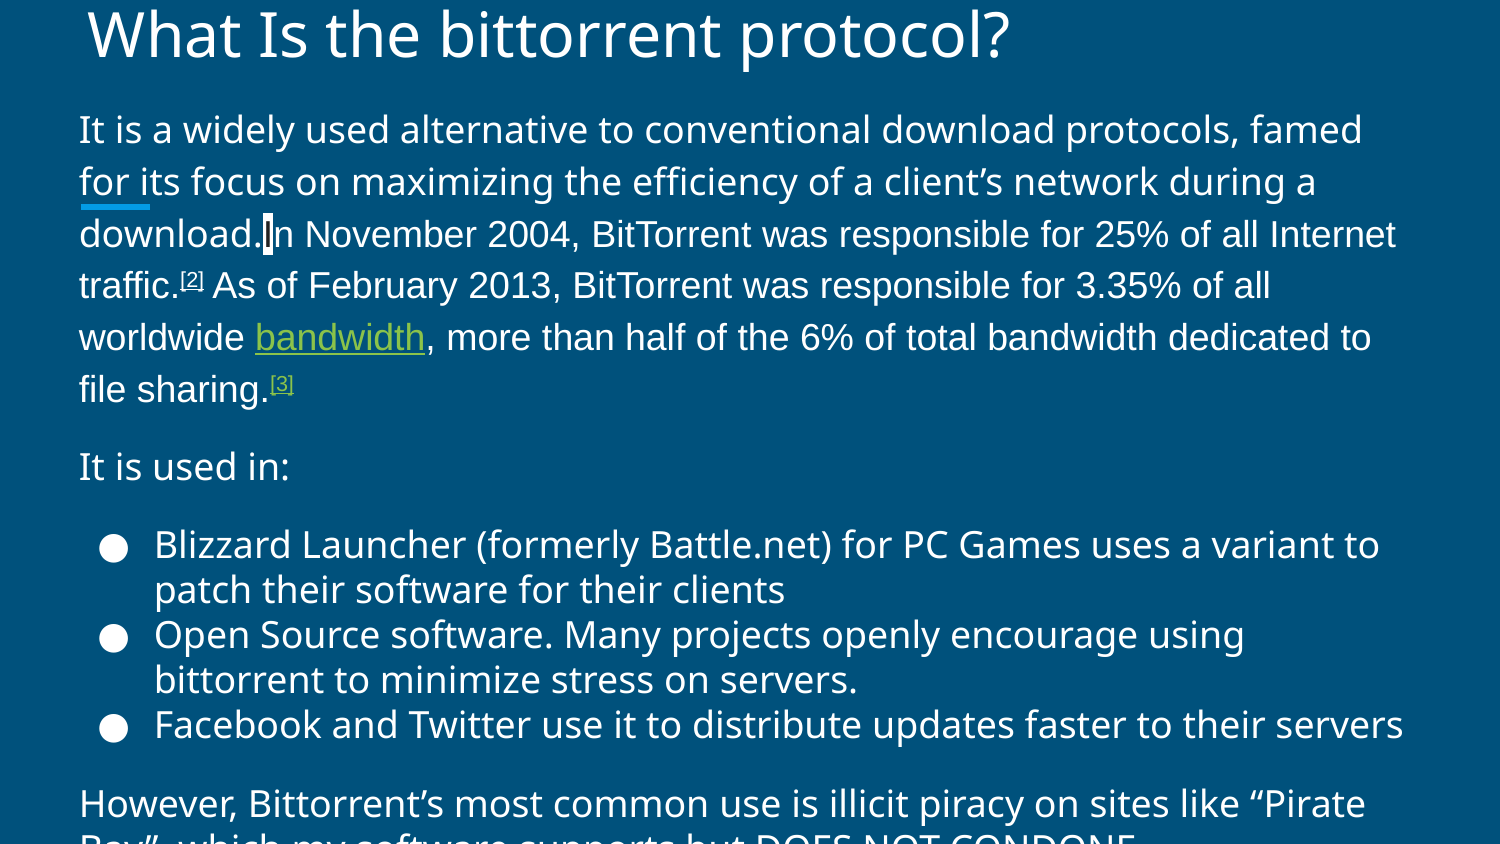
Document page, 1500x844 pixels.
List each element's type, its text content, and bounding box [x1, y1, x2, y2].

picture [428, 673, 444, 692]
picture [255, 673, 259, 692]
picture [378, 718, 390, 738]
picture [712, 590, 728, 603]
picture [866, 836, 874, 844]
picture [1006, 836, 1014, 844]
picture [479, 673, 489, 692]
picture [727, 718, 740, 738]
picture [1163, 628, 1167, 647]
picture [1388, 718, 1401, 738]
picture [454, 590, 469, 603]
picture [357, 590, 371, 603]
picture [425, 590, 435, 602]
picture [975, 628, 991, 647]
picture [997, 628, 1010, 648]
picture [504, 673, 518, 692]
picture [1200, 710, 1204, 737]
picture [1333, 793, 1344, 817]
title What Is the bittorrent protocol? [72, 0, 1446, 85]
picture [1151, 628, 1162, 648]
picture [733, 838, 744, 844]
picture [231, 628, 247, 647]
picture [650, 797, 660, 816]
picture [568, 622, 593, 647]
picture [1222, 797, 1238, 817]
picture [519, 718, 530, 737]
picture [695, 718, 706, 738]
picture [497, 718, 513, 738]
picture [597, 797, 613, 816]
picture [534, 590, 551, 603]
picture [624, 714, 635, 738]
picture [215, 718, 231, 738]
picture [391, 710, 395, 737]
picture [1006, 797, 1023, 825]
picture [175, 718, 190, 738]
picture [1098, 628, 1114, 656]
picture [1133, 797, 1149, 817]
picture [920, 836, 939, 844]
picture [109, 797, 126, 817]
picture [160, 797, 176, 817]
picture [1040, 718, 1055, 738]
picture [978, 718, 994, 738]
picture [1205, 718, 1216, 737]
picture [375, 590, 393, 603]
picture [186, 628, 191, 656]
picture [740, 673, 756, 693]
picture [523, 673, 539, 693]
picture [933, 710, 938, 737]
picture [818, 673, 822, 692]
picture [770, 590, 783, 603]
picture [301, 590, 317, 603]
picture [1092, 797, 1105, 817]
picture [585, 718, 601, 738]
picture [409, 712, 428, 737]
picture [722, 673, 735, 693]
picture [583, 590, 591, 603]
picture [1184, 714, 1195, 738]
picture [1296, 718, 1312, 738]
picture [1093, 718, 1109, 738]
picture [696, 673, 706, 692]
picture [1278, 718, 1291, 738]
picture [573, 797, 591, 817]
picture [760, 718, 770, 737]
picture [393, 628, 406, 648]
picture [643, 628, 660, 656]
picture [711, 628, 728, 648]
picture [461, 673, 477, 692]
picture [307, 628, 323, 648]
picture [667, 673, 684, 693]
picture [1039, 628, 1055, 648]
picture [785, 710, 802, 738]
picture [690, 797, 694, 816]
picture [222, 797, 233, 816]
picture [1026, 710, 1038, 737]
picture [408, 793, 419, 817]
picture [490, 590, 506, 603]
picture [622, 628, 638, 647]
picture [266, 590, 274, 603]
picture [351, 797, 361, 816]
picture [411, 628, 428, 648]
picture [1374, 718, 1384, 737]
picture [240, 673, 250, 692]
picture [157, 590, 162, 611]
picture [844, 718, 860, 738]
picture [291, 673, 307, 692]
picture [197, 718, 210, 738]
picture [765, 628, 778, 648]
picture [330, 628, 334, 647]
picture [894, 835, 916, 844]
picture [887, 718, 891, 737]
picture [514, 797, 527, 817]
picture [1078, 714, 1089, 738]
picture [350, 673, 368, 693]
picture [632, 797, 648, 816]
picture [1061, 718, 1074, 738]
picture [892, 628, 908, 647]
picture [922, 797, 939, 825]
picture [1061, 835, 1083, 844]
picture [697, 628, 701, 647]
picture [556, 718, 560, 737]
picture [305, 710, 319, 737]
picture [1138, 714, 1149, 738]
picture [1323, 718, 1348, 737]
picture [252, 791, 269, 816]
picture [848, 628, 852, 656]
picture [647, 714, 658, 738]
picture [853, 628, 864, 648]
picture [675, 590, 688, 603]
picture [83, 836, 100, 844]
picture [387, 797, 403, 816]
picture [1313, 797, 1328, 817]
picture [662, 718, 680, 738]
picture [824, 628, 841, 648]
picture [312, 669, 323, 693]
picture [411, 838, 421, 844]
picture [362, 628, 378, 648]
picture [1174, 628, 1187, 648]
picture [639, 673, 652, 693]
picture [412, 590, 421, 603]
picture [1120, 628, 1136, 648]
picture [567, 718, 580, 738]
picture [744, 714, 755, 738]
picture [953, 835, 971, 844]
picture [157, 621, 180, 648]
picture [511, 628, 522, 647]
picture [297, 793, 308, 817]
picture [489, 628, 504, 648]
picture [690, 673, 694, 692]
picture [646, 838, 656, 844]
picture [666, 797, 684, 817]
picture [1226, 628, 1242, 656]
picture [976, 835, 998, 844]
picture [469, 714, 493, 738]
picture [1222, 718, 1238, 738]
picture [555, 797, 569, 817]
picture [1318, 718, 1322, 737]
picture [1036, 797, 1054, 817]
picture [1062, 628, 1066, 647]
picture [430, 718, 457, 737]
picture [192, 628, 203, 648]
picture [618, 590, 634, 603]
picture [1225, 628, 1236, 648]
picture [1208, 628, 1219, 647]
picture [1119, 793, 1129, 817]
picture [999, 718, 1013, 738]
picture [835, 835, 849, 844]
picture [365, 797, 381, 817]
picture [600, 673, 616, 693]
picture [269, 673, 285, 693]
picture [397, 834, 410, 844]
picture [457, 797, 485, 816]
picture [955, 797, 965, 816]
picture [312, 797, 329, 817]
picture [759, 836, 778, 844]
picture [763, 673, 792, 692]
picture [335, 797, 346, 816]
picture [695, 797, 706, 816]
picture [621, 673, 634, 693]
picture [237, 710, 254, 738]
picture [870, 797, 883, 817]
picture [1352, 718, 1368, 738]
picture [1035, 836, 1054, 844]
picture [158, 712, 172, 737]
picture [334, 718, 349, 738]
picture [786, 835, 808, 844]
picture [570, 669, 581, 693]
picture [729, 628, 737, 656]
picture [439, 590, 448, 602]
picture [707, 710, 711, 737]
picture [829, 714, 840, 738]
picture [875, 718, 886, 738]
picture [432, 620, 456, 648]
picture [944, 718, 959, 738]
picture [531, 793, 542, 817]
picture [282, 718, 299, 738]
picture [680, 628, 691, 648]
picture [1115, 718, 1125, 737]
picture [157, 665, 162, 692]
picture [214, 590, 227, 603]
picture [356, 718, 372, 737]
picture [262, 621, 278, 648]
picture [1268, 791, 1284, 816]
picture [544, 718, 555, 738]
picture [796, 628, 809, 648]
picture [491, 797, 509, 817]
picture [1015, 628, 1033, 648]
list It is a widely used alternative to conventional download protocols, famed for its focus on maximizing the efficiency of a client’s network during a download.In November 2004, BitTorrent was responsible for 25% of all Internet traffic.[2] As of February 2013, BitTorrent was responsible for 3.35% of all worldwide bandwidth, more than half of the 6% of total bandwidth dedicated to file sharing.[3] It is used in: Blizzard Launcher (formerly Battle.net) for PC Games uses a variant to patch their software for their clients Open Source software. Many projects openly encourage using bittorrent to minimize stress on servers. Facebook and Twitter use it to distribute updates faster to their servers However, Bittorrent’s most common use is illicit piracy on sites like “Pirate Bay”, which my software supports but DOES NOT CONDONE. [63, 84, 1437, 590]
picture [899, 718, 916, 746]
picture [615, 797, 625, 816]
picture [201, 590, 210, 603]
picture [163, 590, 174, 603]
picture [968, 797, 983, 817]
picture [953, 628, 969, 648]
picture [921, 718, 932, 738]
picture [796, 673, 812, 693]
picture [335, 669, 346, 693]
picture [179, 590, 194, 603]
picture [1153, 718, 1170, 738]
picture [344, 628, 357, 648]
picture [803, 797, 817, 817]
picture [1060, 797, 1076, 816]
picture [870, 628, 886, 648]
picture [1091, 836, 1099, 844]
picture [188, 669, 198, 693]
picture [723, 797, 739, 817]
picture [1203, 789, 1216, 816]
picture [553, 673, 566, 693]
picture [586, 673, 596, 692]
picture [1076, 628, 1091, 648]
picture [130, 797, 157, 816]
picture [758, 590, 766, 603]
picture [201, 669, 212, 693]
picture [1154, 797, 1167, 817]
picture [180, 797, 196, 816]
picture [763, 797, 779, 817]
picture [83, 791, 102, 816]
picture [429, 797, 442, 817]
picture [283, 793, 294, 817]
picture [1299, 797, 1310, 816]
picture [1097, 628, 1108, 648]
picture [989, 797, 1003, 817]
picture [216, 673, 234, 693]
picture [781, 624, 792, 648]
picture [600, 628, 615, 648]
picture [964, 714, 974, 738]
picture [525, 628, 541, 648]
picture [816, 836, 830, 844]
picture [897, 793, 907, 817]
picture [1254, 718, 1264, 737]
picture [459, 628, 485, 647]
picture [745, 797, 758, 817]
picture [163, 673, 174, 693]
picture [674, 628, 679, 656]
picture [1203, 628, 1207, 647]
picture [283, 628, 301, 648]
picture [833, 673, 846, 693]
picture [743, 628, 759, 648]
picture [1120, 836, 1134, 844]
picture [259, 718, 276, 738]
picture [1348, 797, 1364, 817]
picture [209, 628, 225, 648]
picture [200, 797, 216, 817]
picture [922, 628, 939, 656]
picture [383, 673, 411, 692]
picture [808, 718, 824, 738]
